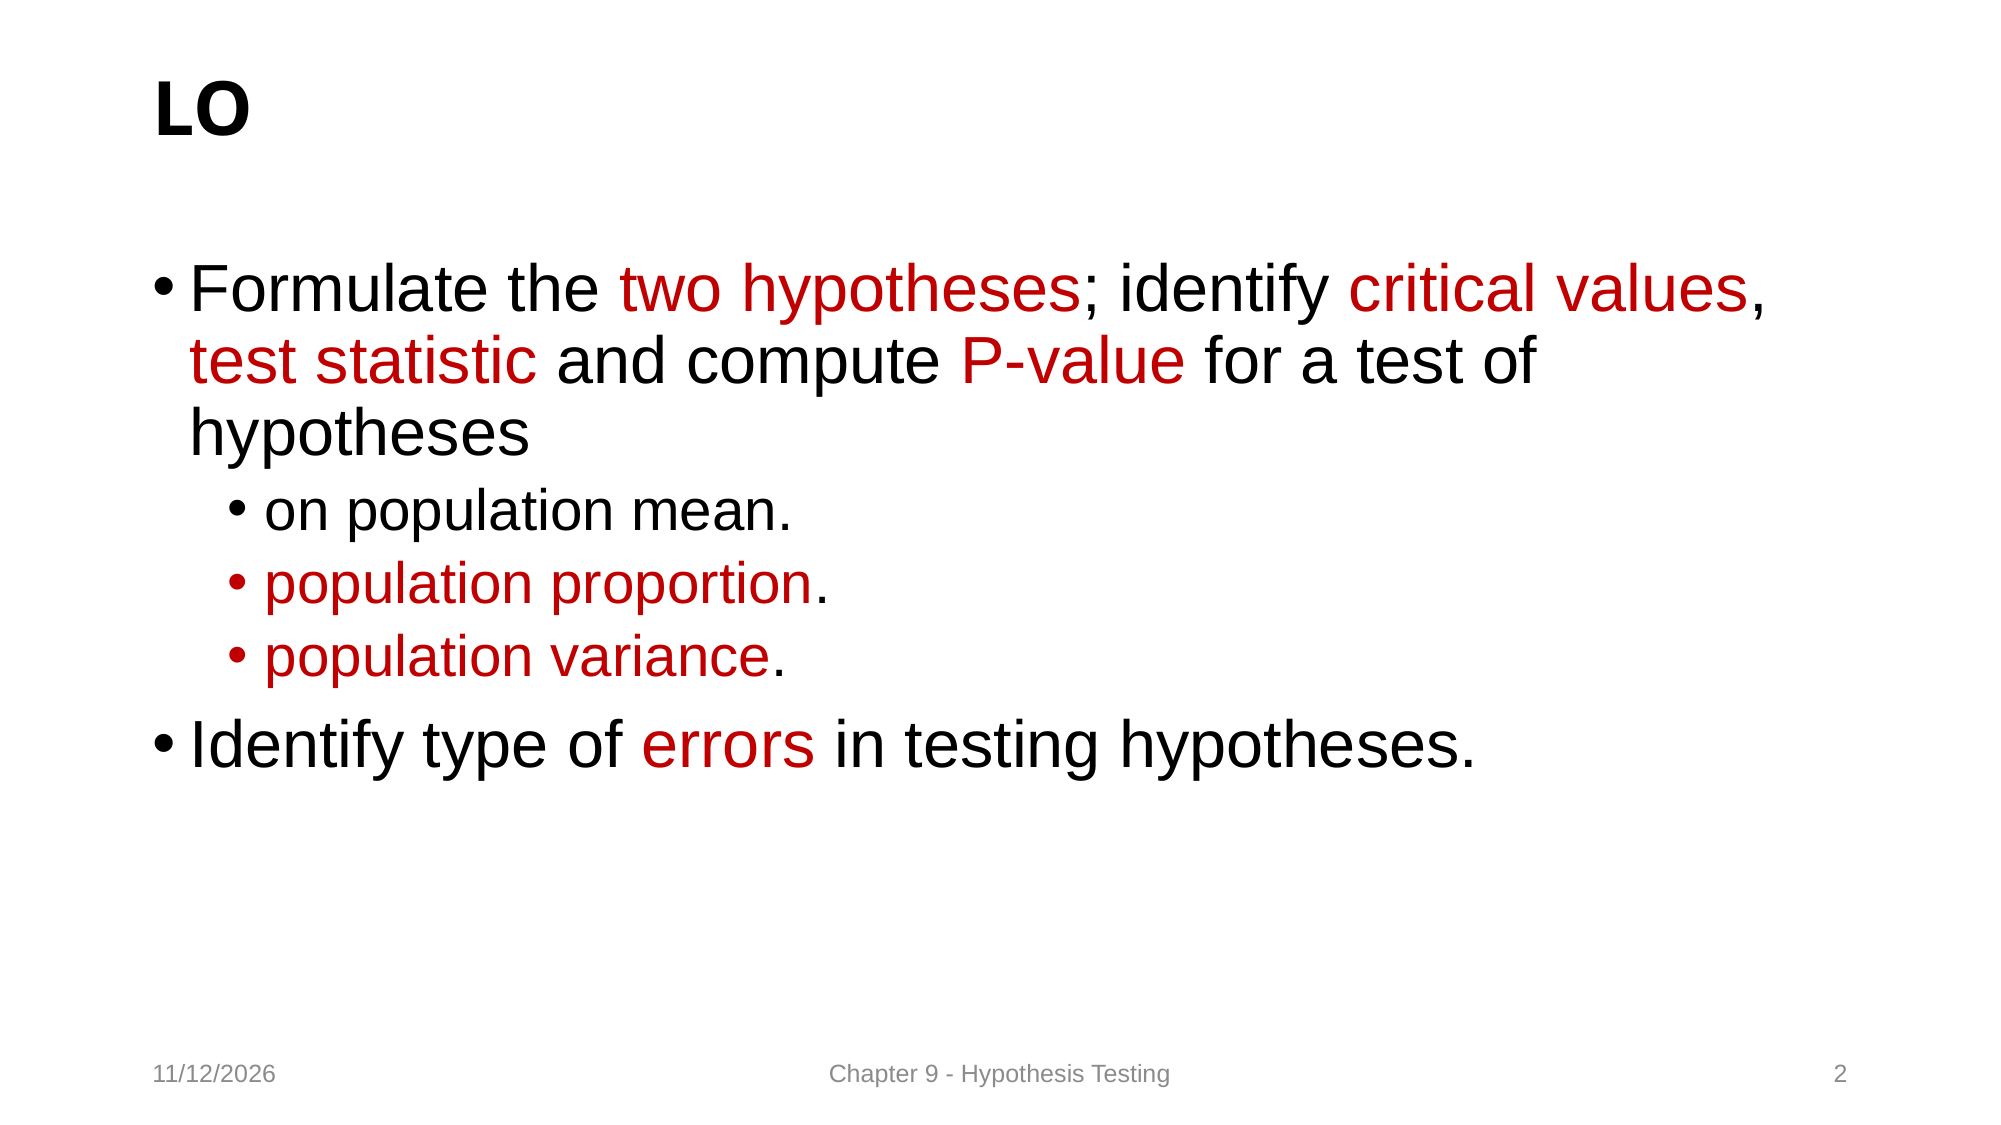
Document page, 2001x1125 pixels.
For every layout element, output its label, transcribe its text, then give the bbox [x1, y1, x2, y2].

footer Chapter 9 - Hypothesis Testing [662, 1042, 1338, 1103]
list Formulate the two hypotheses; identify critical values, test statistic and compute P-value for a test of hypotheses on population mean. population proportion. population variance. Identify type of errors in testing hypotheses. [137, 245, 1863, 960]
slide_number 2 [1412, 1042, 1863, 1103]
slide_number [137, 1042, 588, 1103]
title LO [137, 2, 1863, 221]
